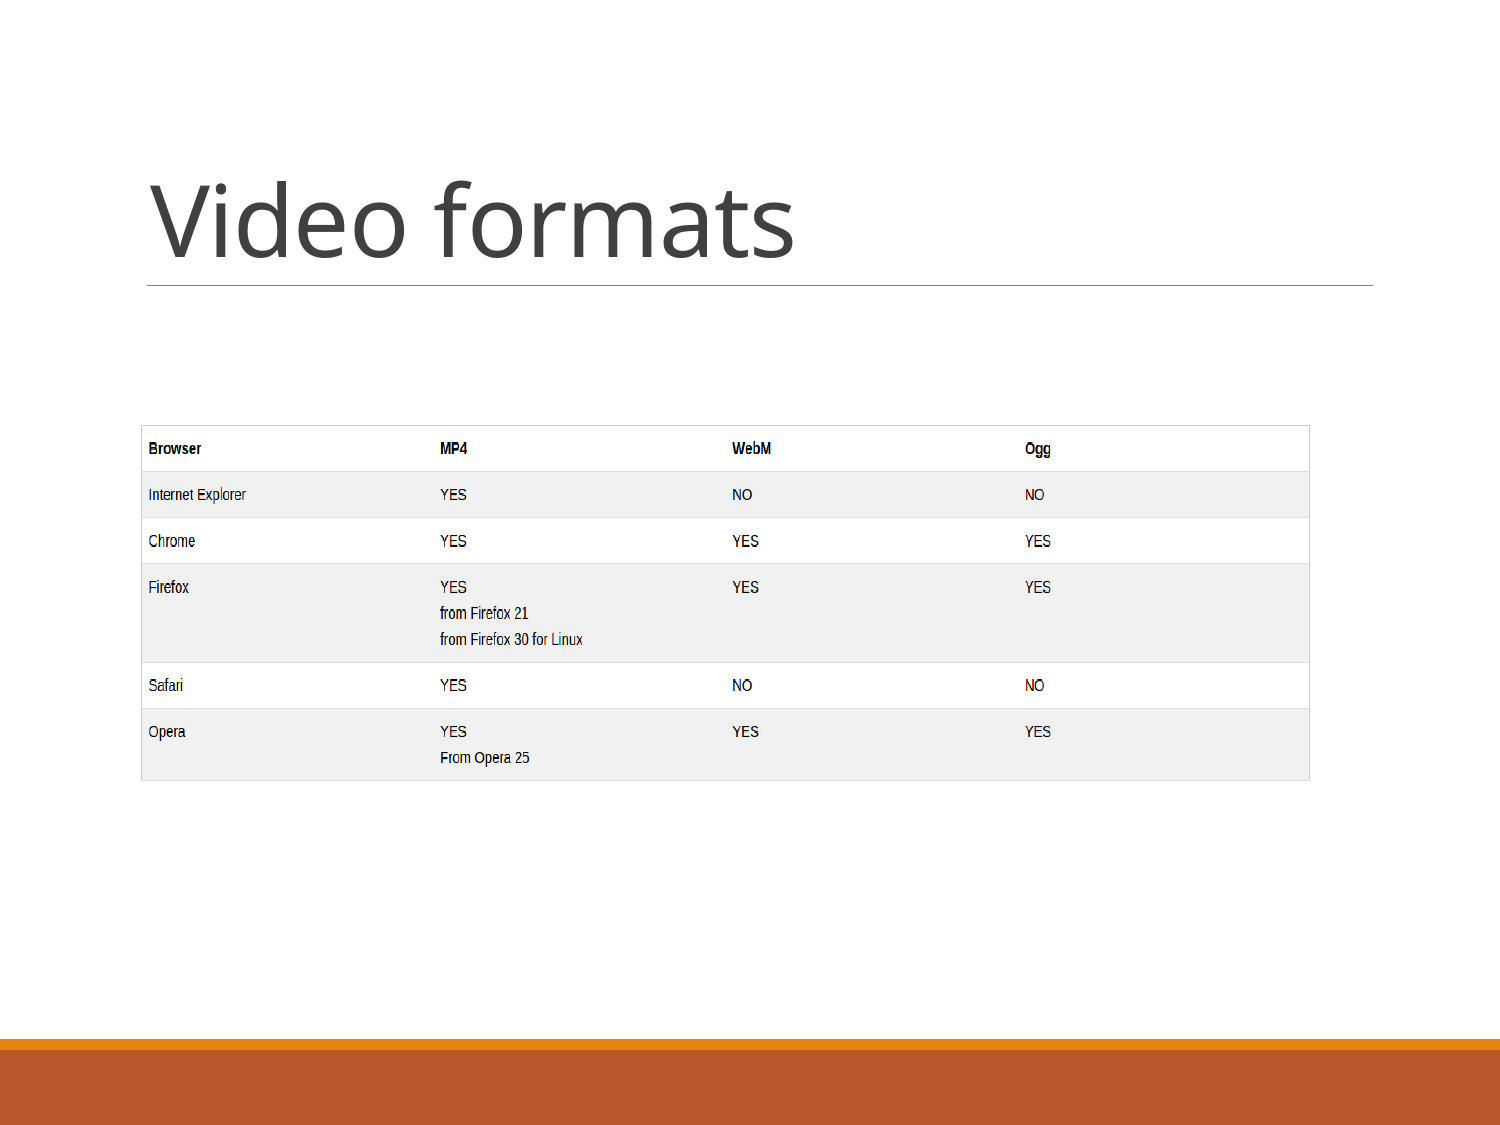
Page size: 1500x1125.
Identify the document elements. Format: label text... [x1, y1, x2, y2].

picture [134, 424, 1323, 803]
title Video formats [135, 47, 1373, 285]
